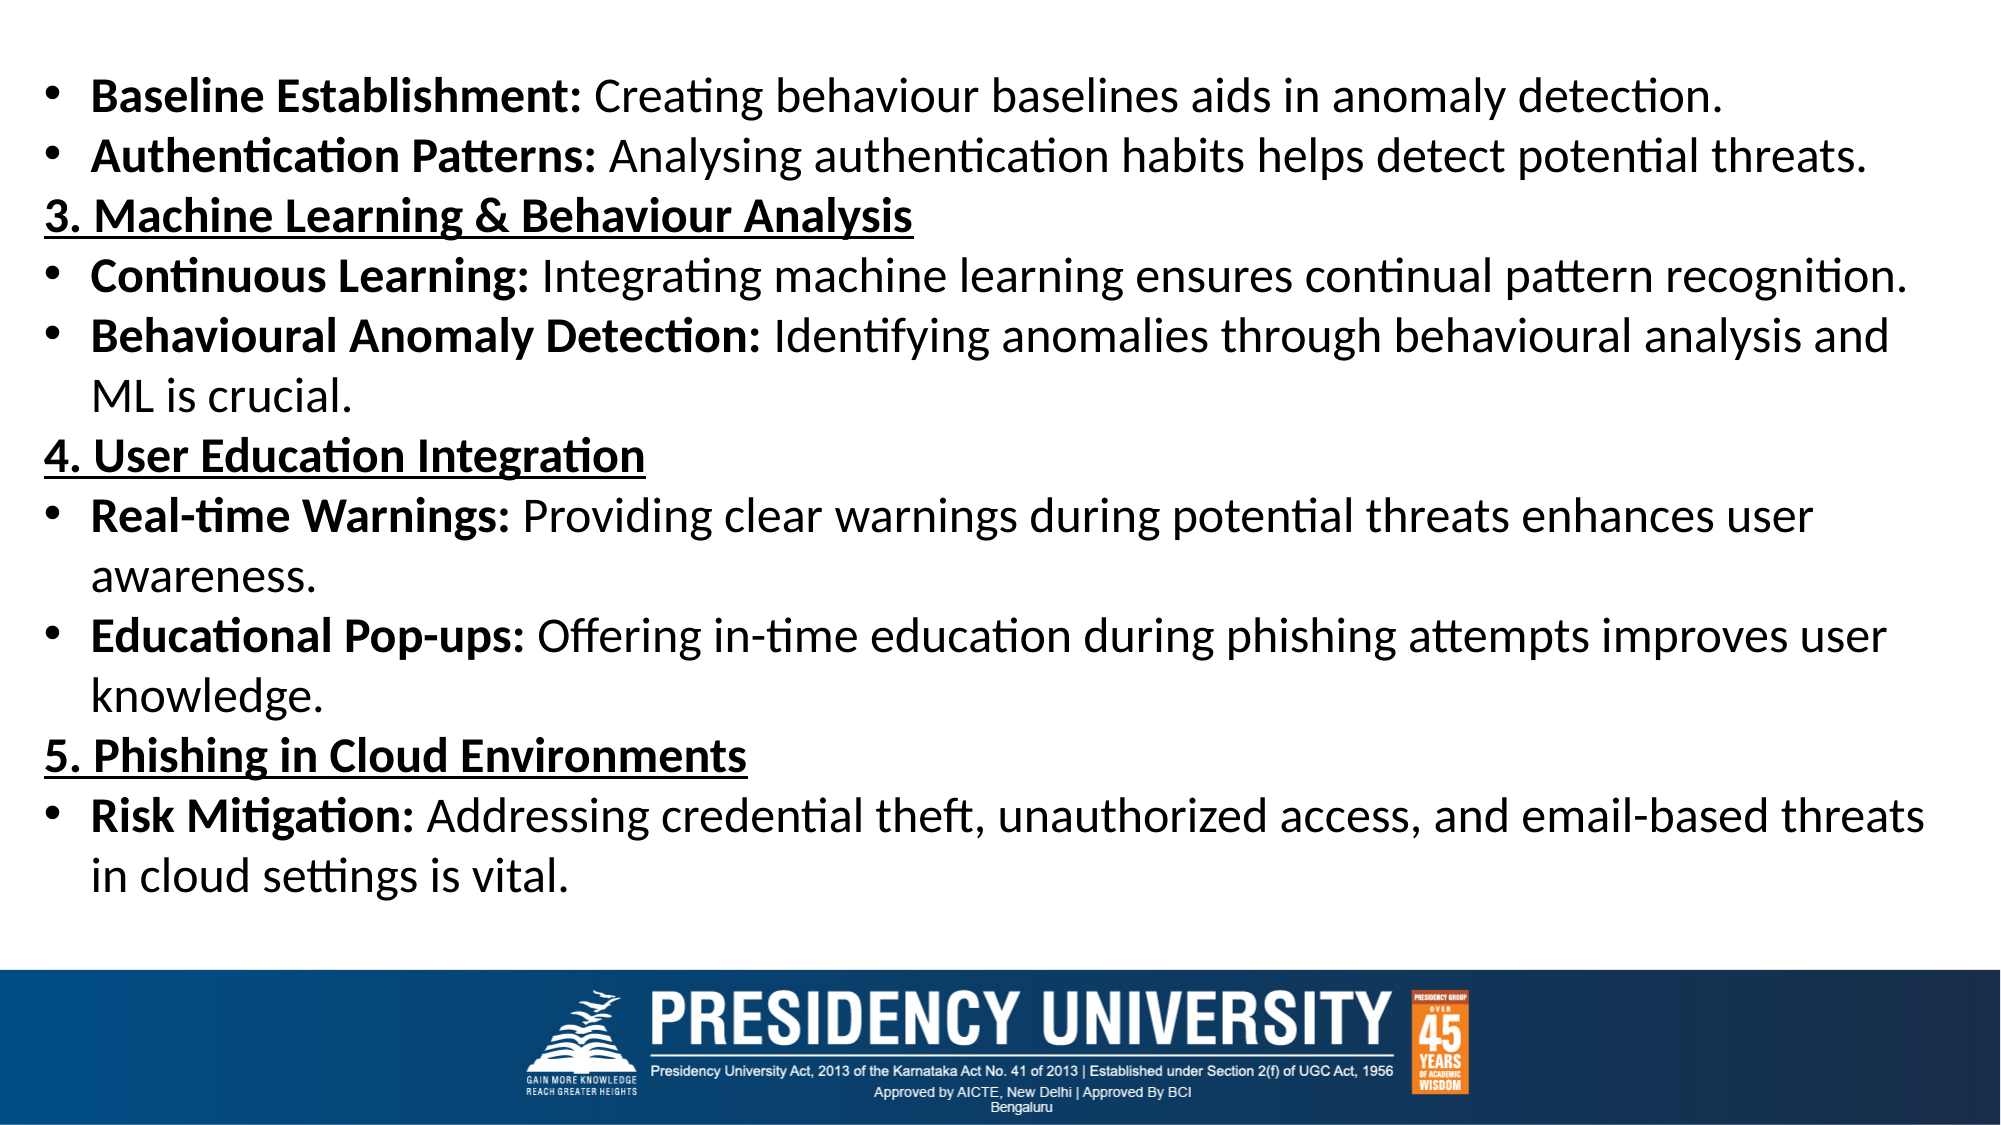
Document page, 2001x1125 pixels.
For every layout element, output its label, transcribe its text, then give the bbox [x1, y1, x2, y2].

picture [0, 0, 2001, 1125]
text_box Baseline Establishment: Creating behaviour baselines aids in anomaly detection. Authentication Patterns: Analysing authentication habits helps detect potential threats. 3. Machine Learning & Behaviour Analysis Continuous Learning: Integrating machine learning ensures continual pattern recognition. Behavioural Anomaly Detection: Identifying anomalies through behavioural analysis and ML is crucial. 4. User Education Integration Real-time Warnings: Providing clear warnings during potential threats enhances user awareness. Educational Pop-ups: Offering in-time education during phishing attempts improves user knowledge. 5. Phishing in Cloud Environments Risk Mitigation: Addressing credential theft, unauthorized access, and email-based threats in cloud settings is vital. [29, 55, 1953, 910]
